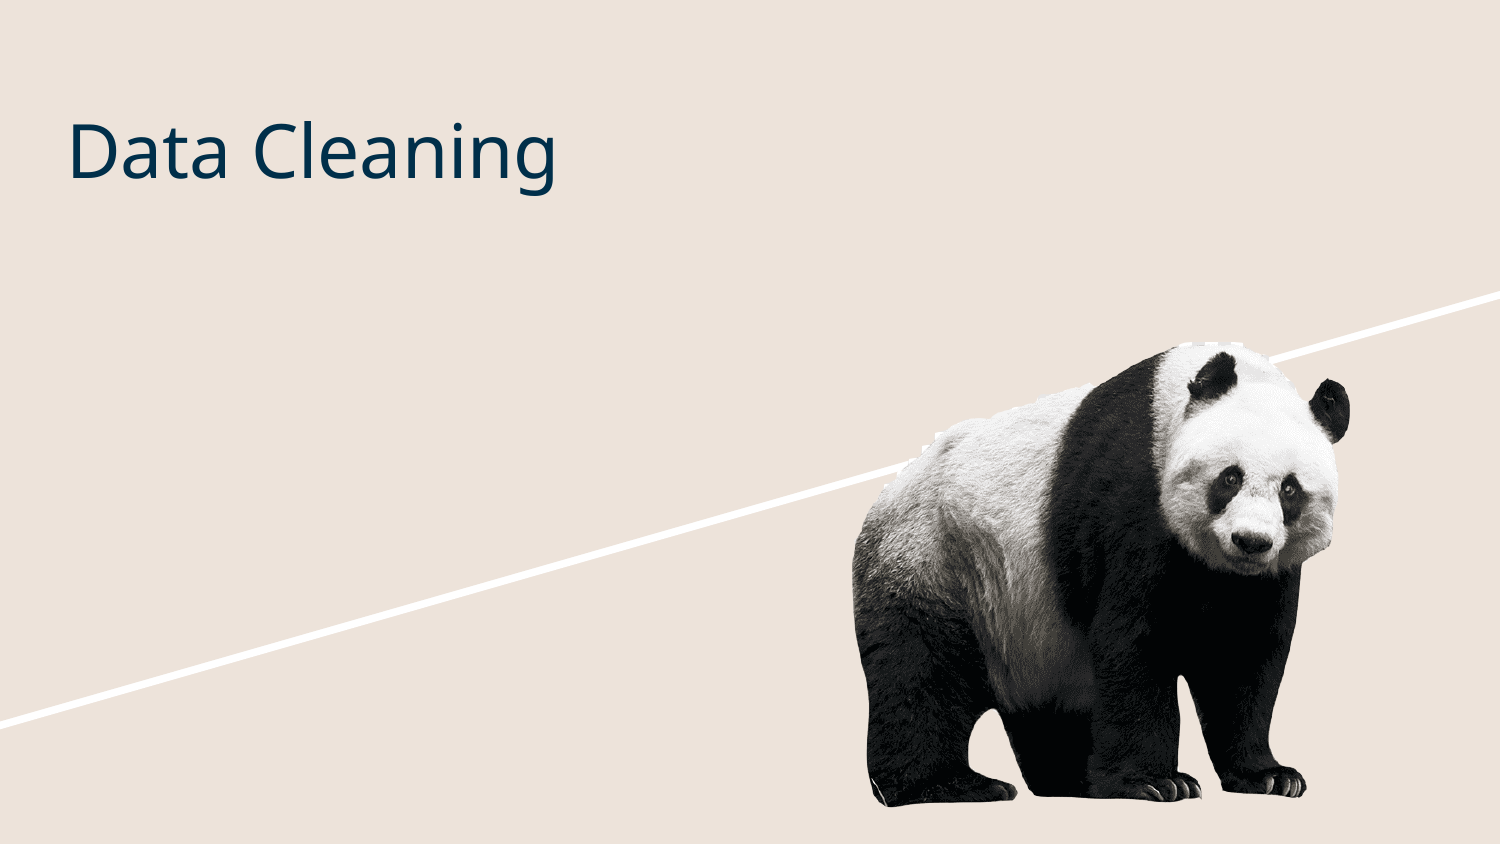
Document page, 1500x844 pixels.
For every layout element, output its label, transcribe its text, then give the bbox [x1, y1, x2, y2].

title Data Cleaning [51, 88, 1449, 299]
picture [729, 328, 1500, 844]
